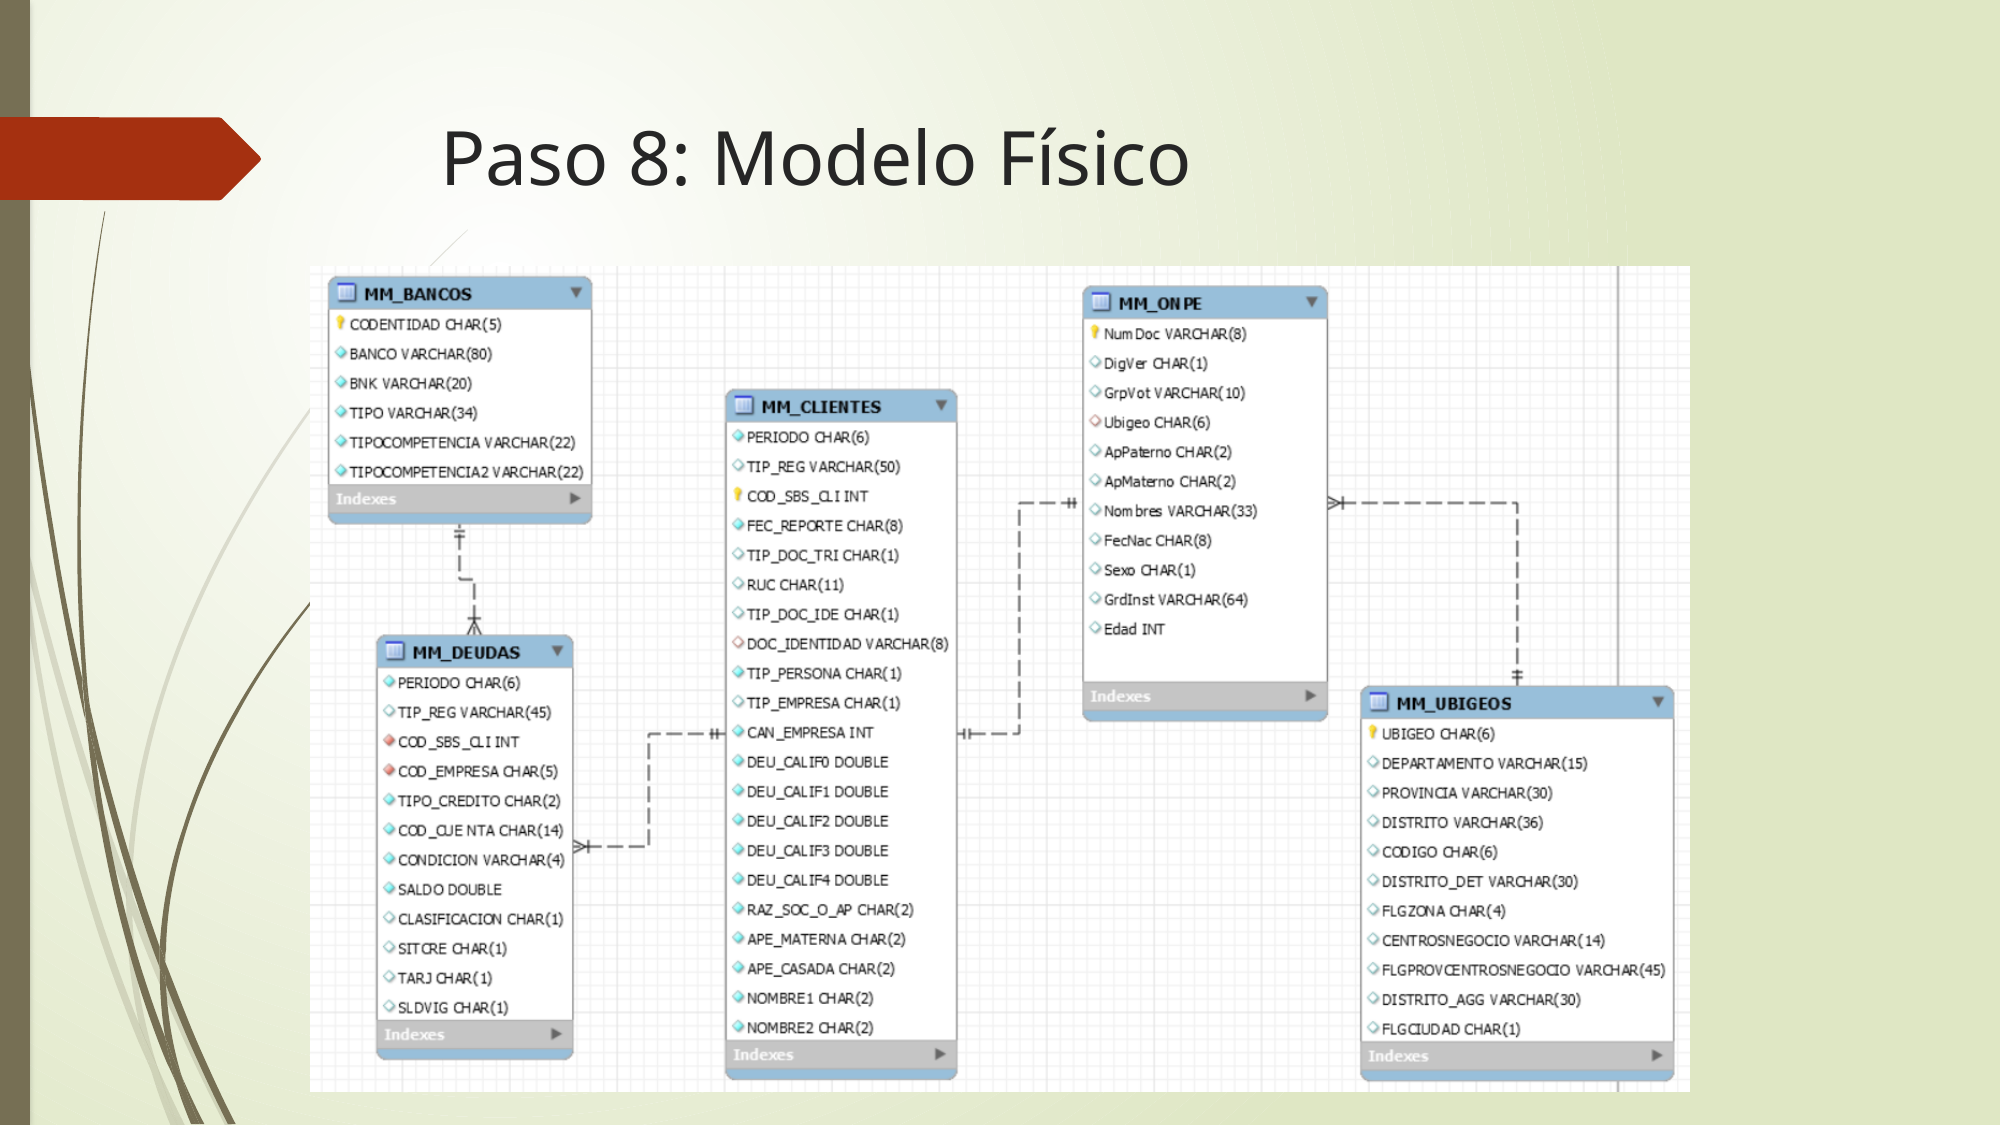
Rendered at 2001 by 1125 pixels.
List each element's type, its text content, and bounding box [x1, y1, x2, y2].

picture [310, 266, 1690, 1092]
title Paso 8: Modelo Físico [425, 102, 1888, 313]
